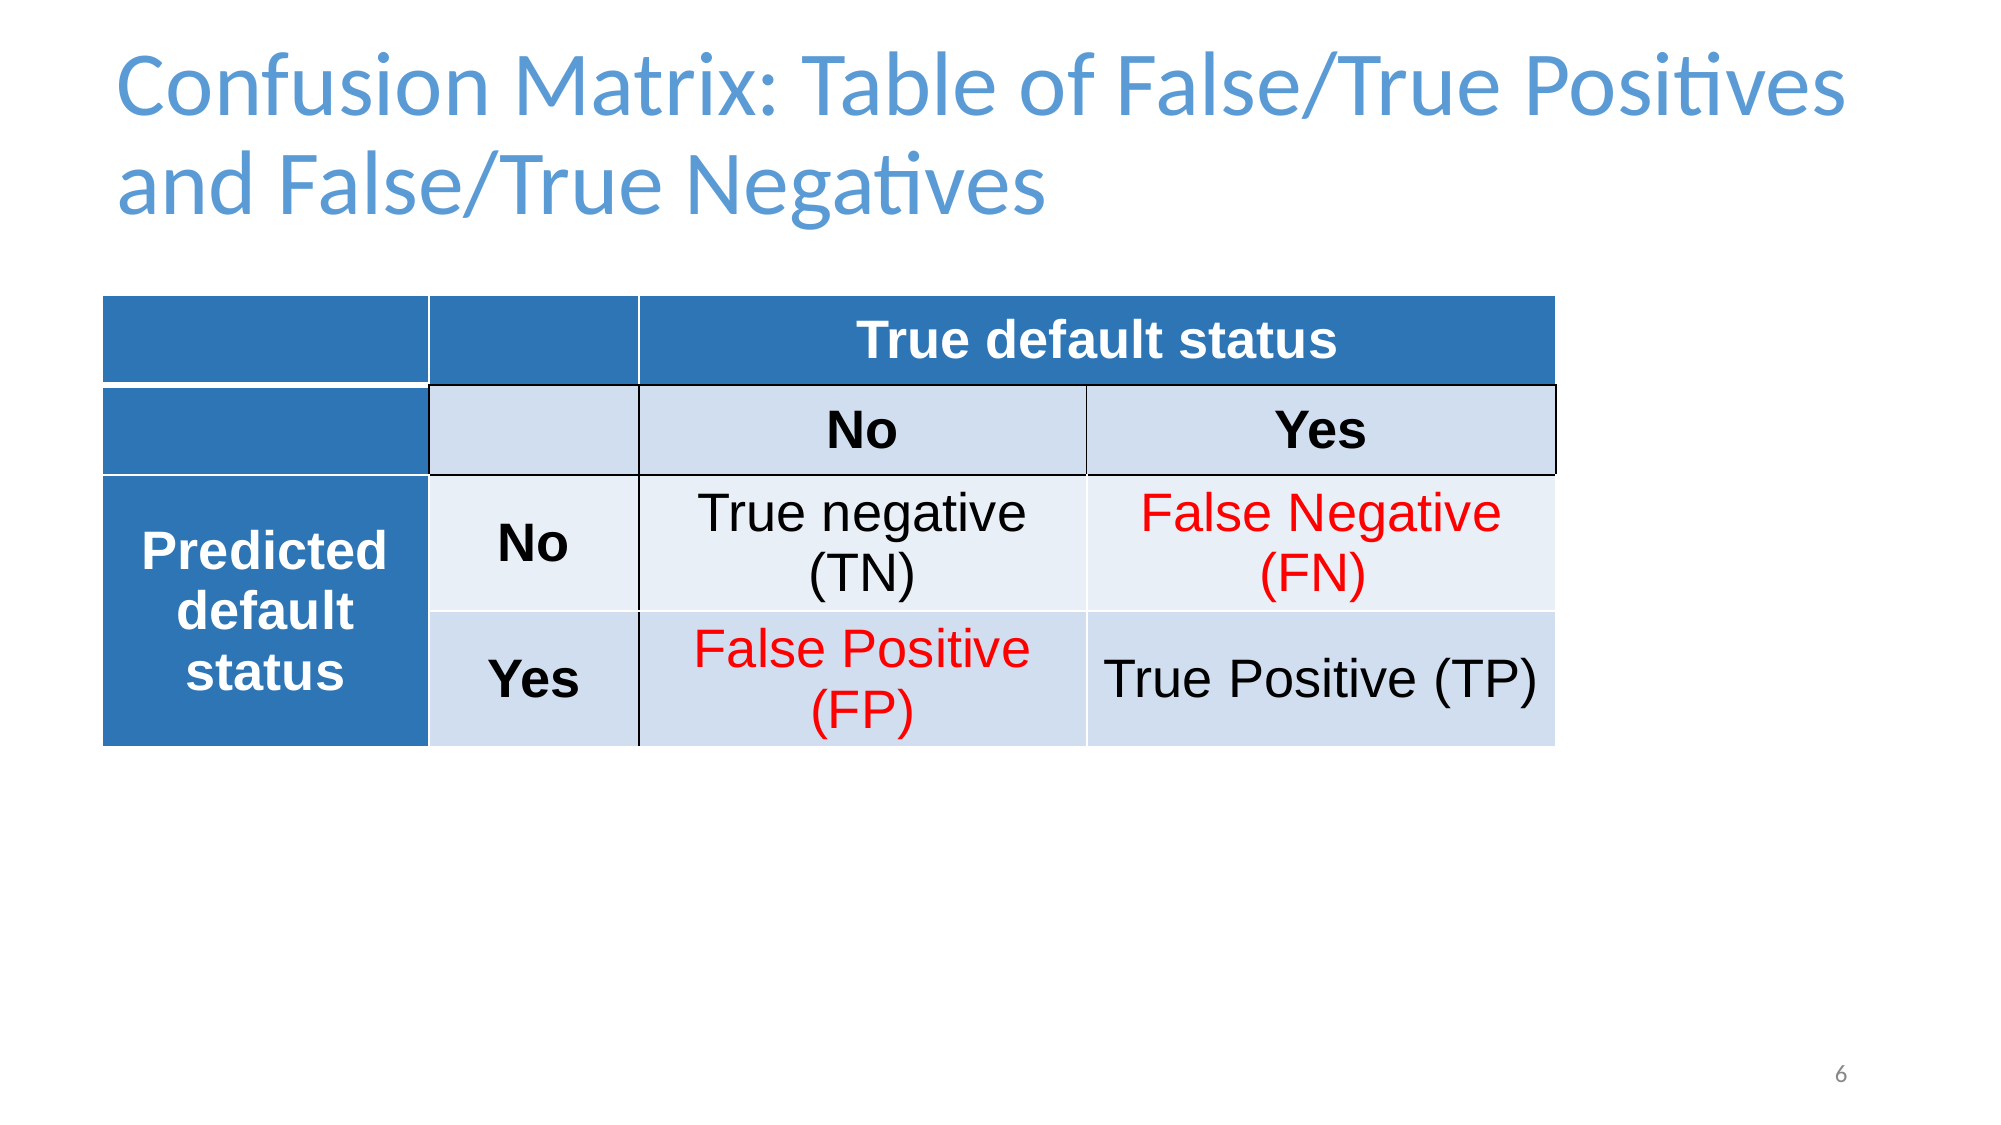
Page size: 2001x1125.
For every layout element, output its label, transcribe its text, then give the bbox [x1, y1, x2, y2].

table_header True default status [640, 296, 1555, 384]
table_cell [103, 388, 428, 474]
table_header [430, 296, 638, 384]
table_cell No [640, 386, 1086, 474]
table_cell Yes [430, 612, 638, 746]
slide_number ‹#› [1412, 1042, 1863, 1103]
text_box Confusion Matrix: Table of False/True Positives and False/True Negatives [101, 14, 1887, 258]
table_cell [430, 386, 638, 474]
table_cell Yes [1087, 386, 1555, 474]
table_cell Predicted default status [103, 476, 428, 746]
table_cell True negative (TN) [640, 476, 1086, 610]
table_cell False Positive (FP) [640, 612, 1086, 746]
table_cell No [430, 476, 638, 610]
table_header [103, 296, 428, 382]
table_cell False Negative (FN) [1088, 476, 1555, 610]
table_cell True Positive (TP) [1088, 612, 1555, 746]
